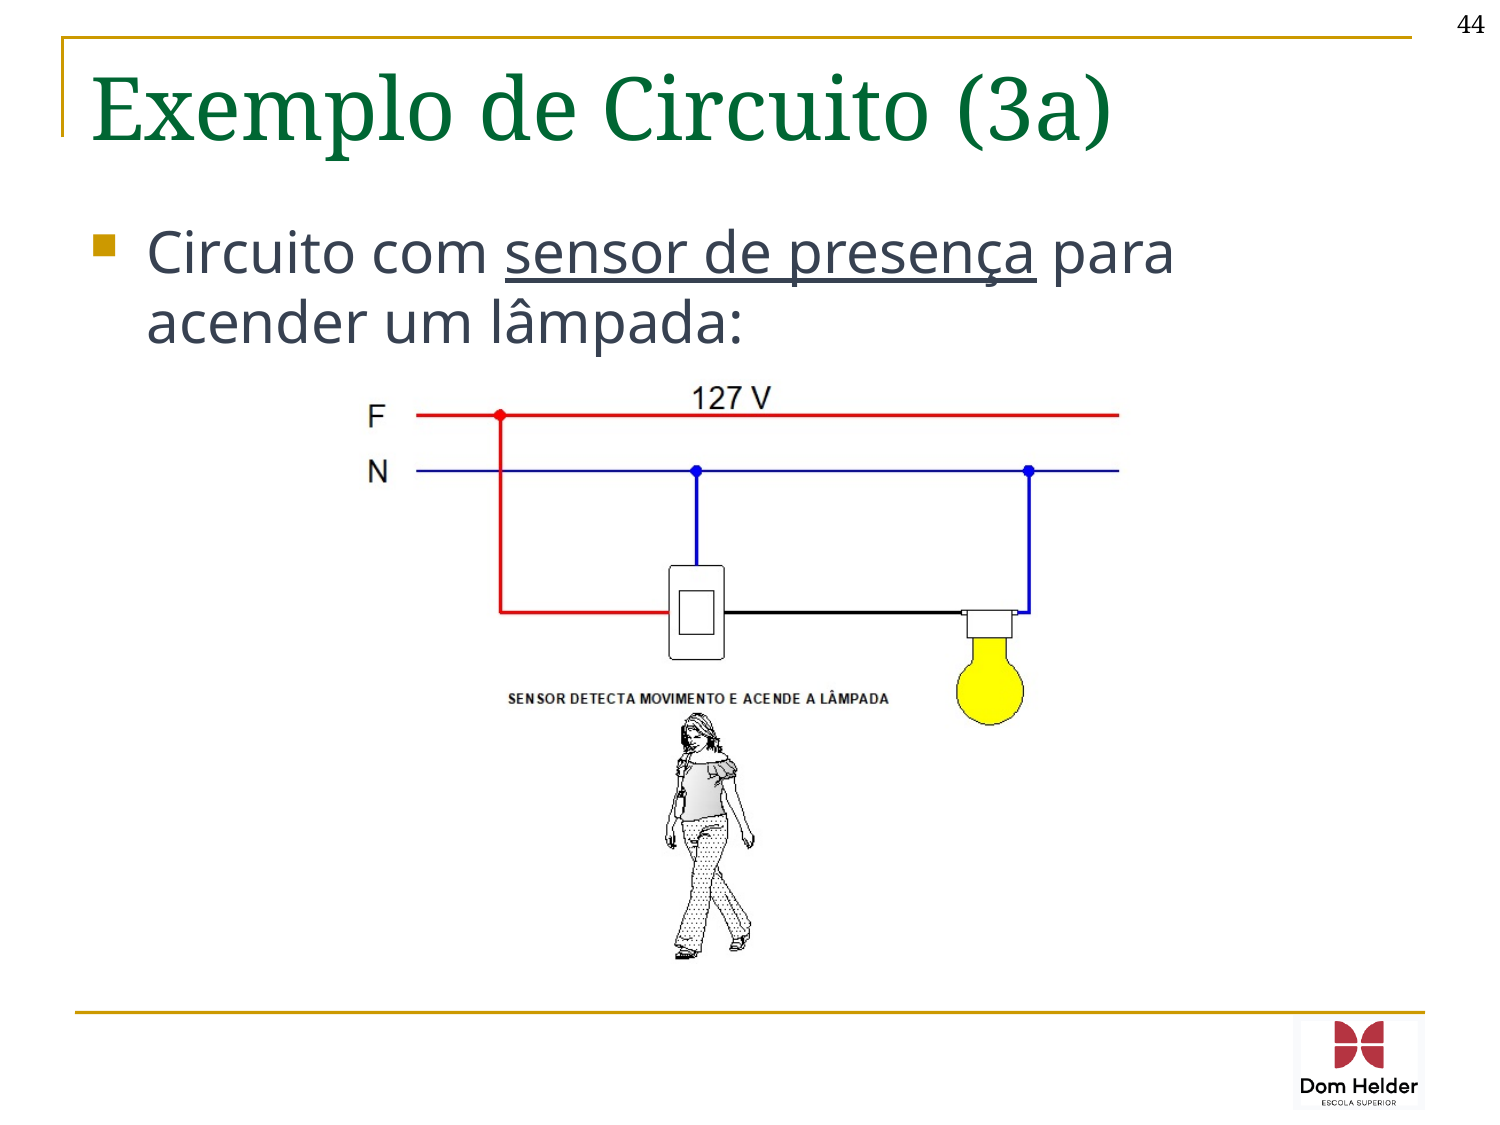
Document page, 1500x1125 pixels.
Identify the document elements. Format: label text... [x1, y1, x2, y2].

list Circuito com sensor de presença para acender um lâmpada: [75, 208, 1425, 303]
picture [1293, 1015, 1425, 1110]
title Exemplo de Circuito (3a) [75, 45, 1425, 208]
picture [359, 361, 1141, 965]
slide_number 44 [1424, 0, 1500, 51]
